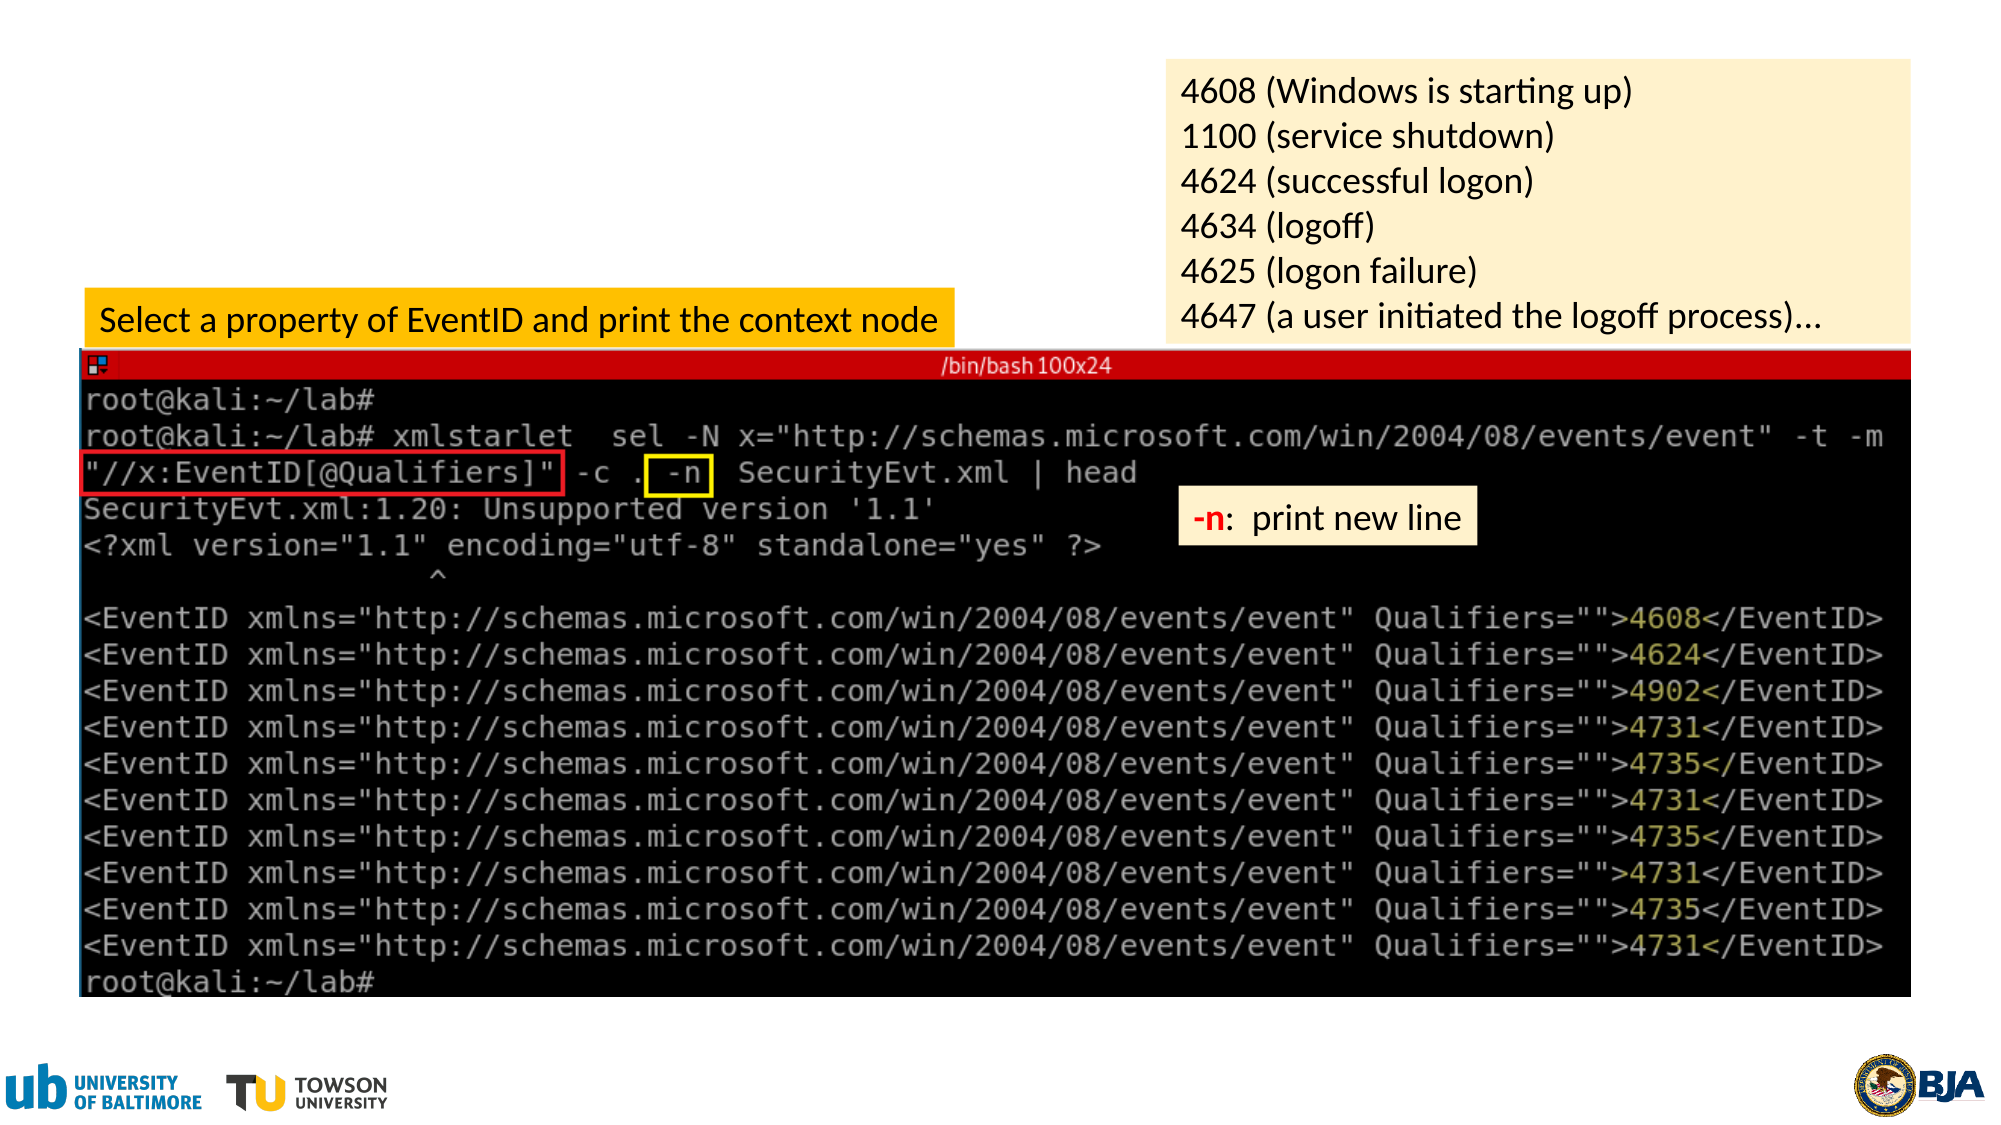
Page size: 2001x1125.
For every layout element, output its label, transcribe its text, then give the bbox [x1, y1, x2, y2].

picture [1854, 1054, 1986, 1117]
picture [0, 1031, 407, 1125]
picture [79, 348, 1911, 997]
text_box Select a property of EventID and print the context node [84, 287, 955, 348]
text_box 4608 (Windows is starting up) 1100 (service shutdown) 4624 (successful logon) 4634 (logoff) 4625 (logon failure) 4647 (a user initiated the logoff process)... [1165, 58, 1911, 344]
